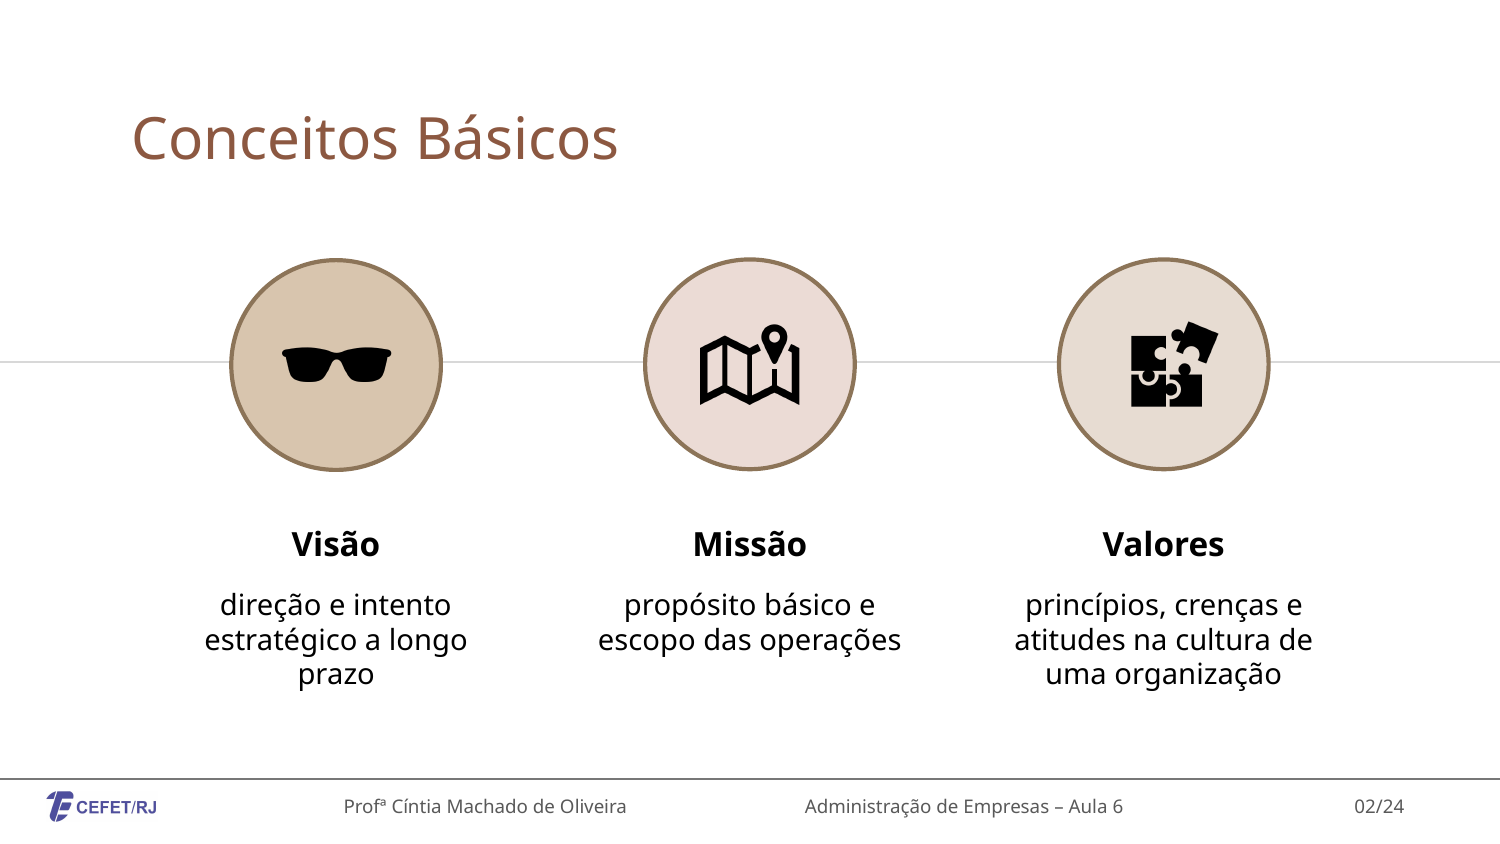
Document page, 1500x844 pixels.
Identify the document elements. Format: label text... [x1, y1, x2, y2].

text_box Conceitos Básicos [116, 93, 1383, 179]
picture [45, 791, 158, 822]
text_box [0, 259, 1500, 700]
text_box Profª Cíntia Machado de Oliveira [309, 787, 661, 832]
text_box Administração de Empresas – Aula 6 [782, 787, 1146, 832]
text_box 02/24 [1304, 787, 1454, 832]
